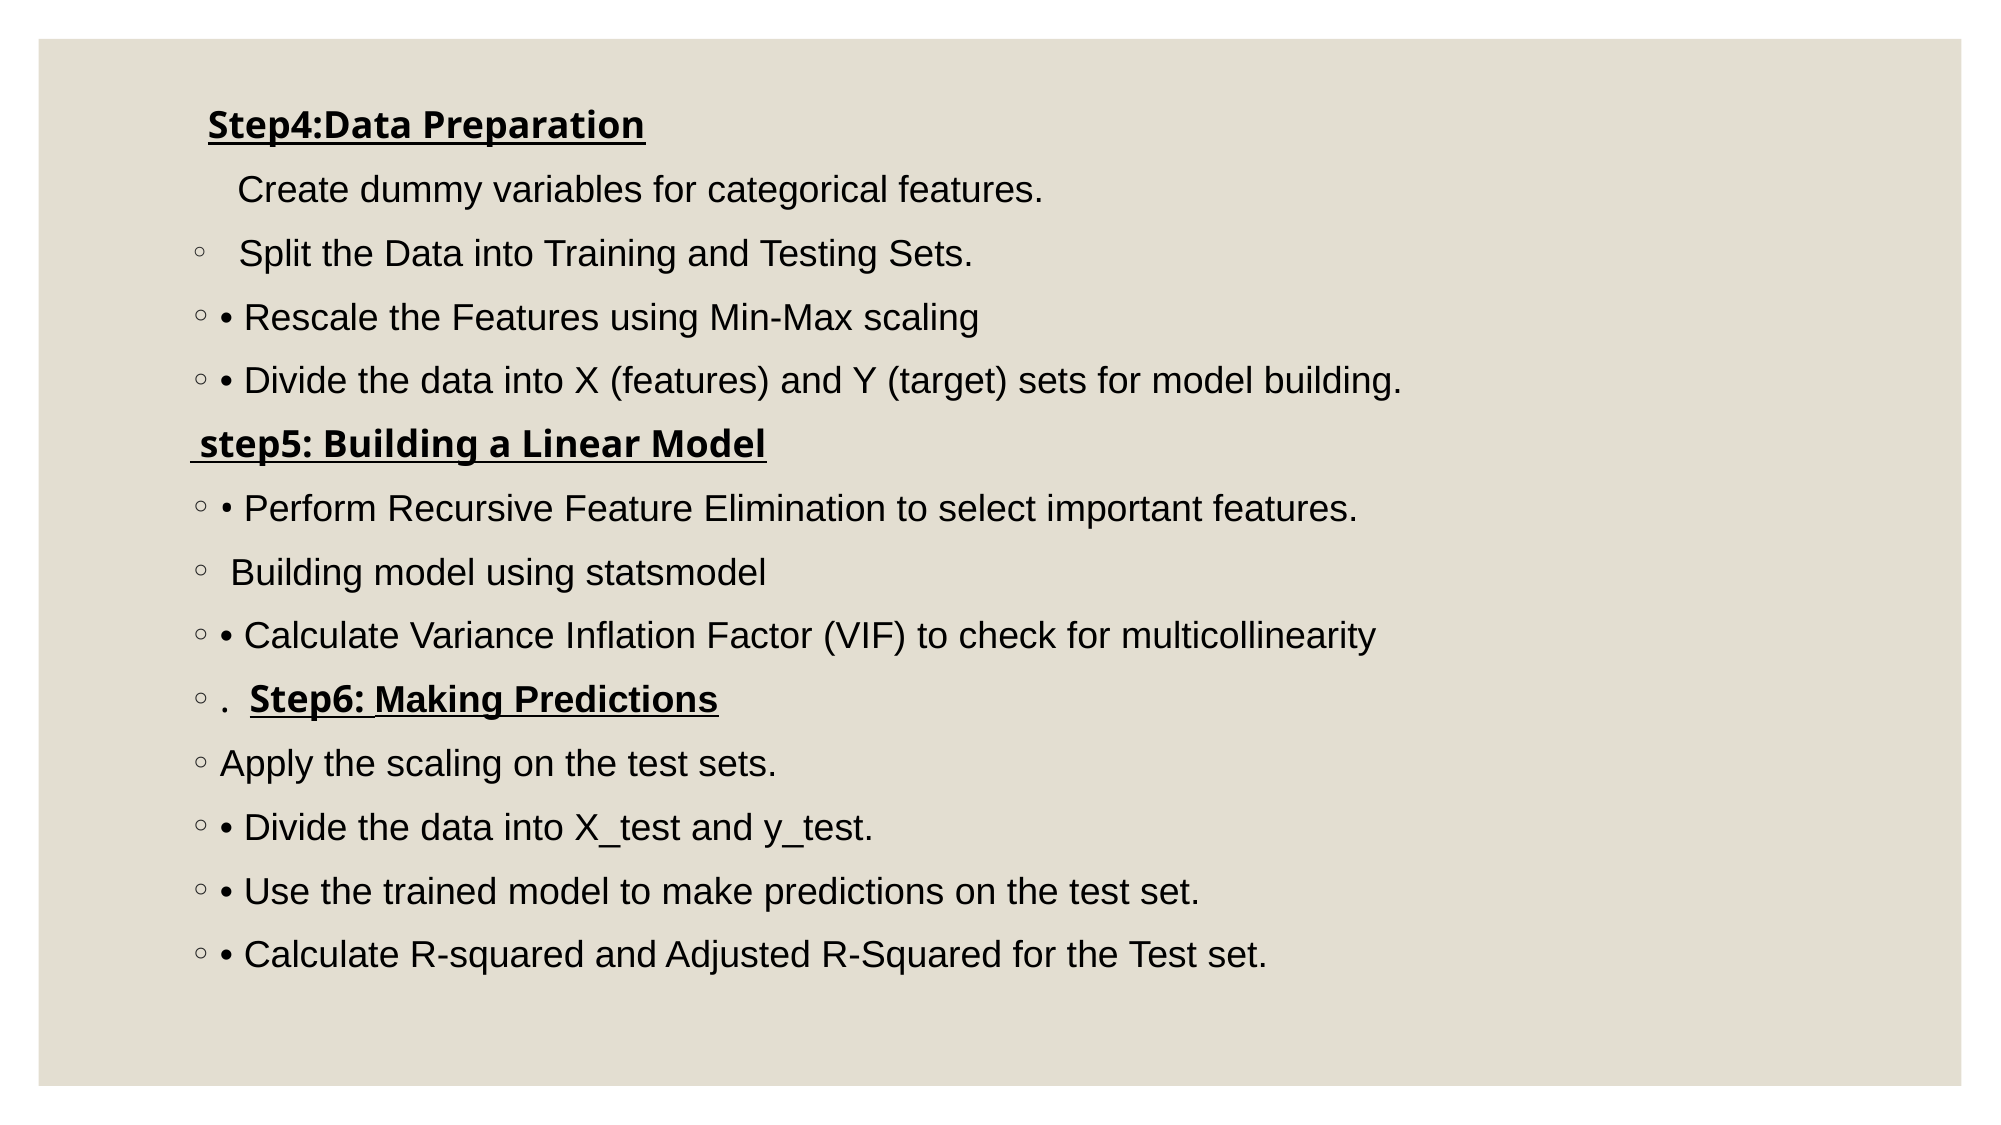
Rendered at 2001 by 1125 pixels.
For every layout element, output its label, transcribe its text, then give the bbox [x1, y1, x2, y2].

list Step4:Data Preparation Create dummy variables for categorical features. Split the Data into Training and Testing Sets. • Rescale the Features using Min-Max scaling • Divide the data into X (features) and Y (target) sets for model building. step5: Building a Linear Model • Perform Recursive Feature Elimination to select important features. Building model using statsmodel • Calculate Variance Inflation Factor (VIF) to check for multicollinearity . Step6: Making Predictions Apply the scaling on the test sets. • Divide the data into X_test and y_test. • Use the trained model to make predictions on the test set. • Calculate R-squared and Adjusted R-Squared for the Test set. [174, 93, 1825, 991]
